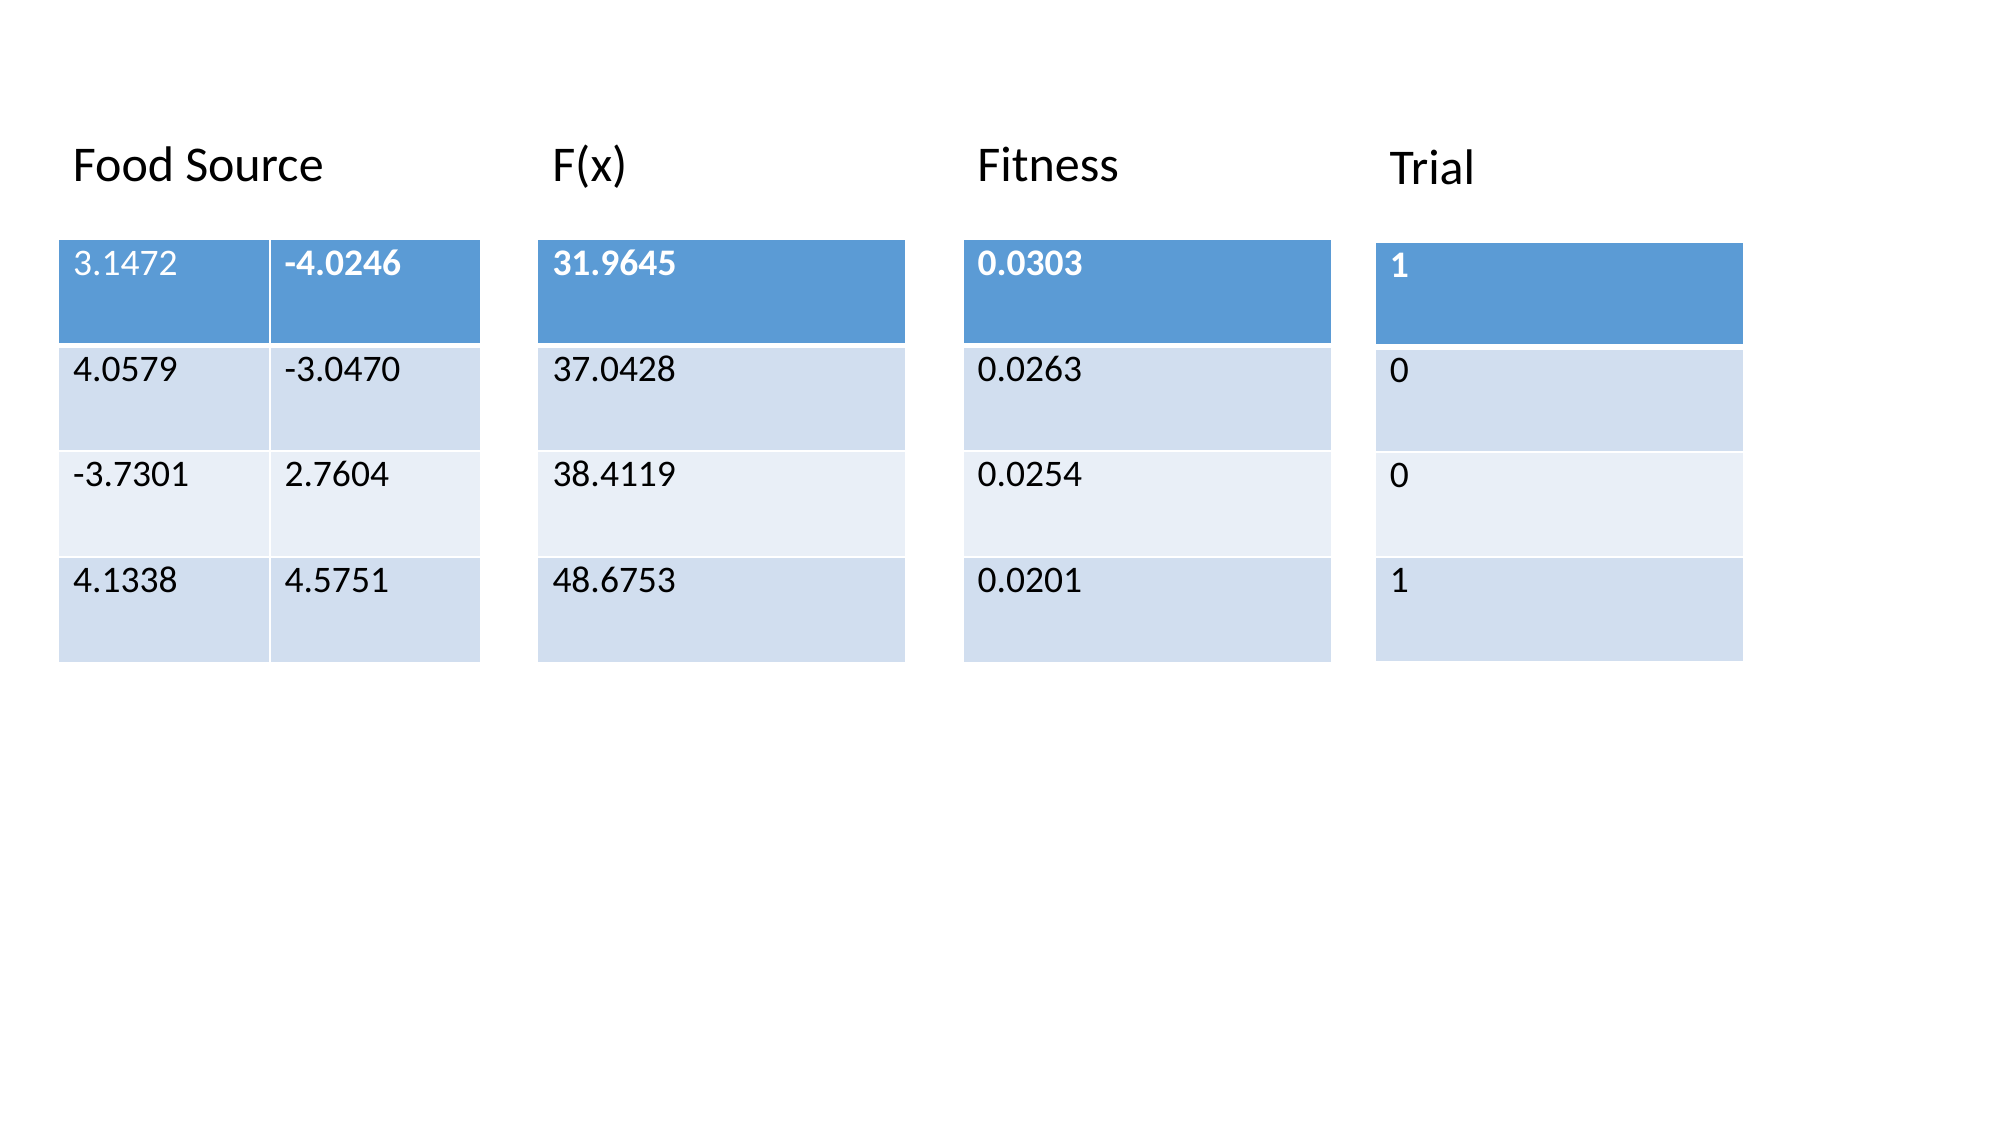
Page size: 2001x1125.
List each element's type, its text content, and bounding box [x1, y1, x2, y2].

table_cell 0.0201 [964, 558, 1331, 662]
table_header 1 [1376, 243, 1743, 344]
table_cell 0 [1376, 453, 1743, 556]
table_cell 1 [1376, 558, 1743, 661]
table_cell 48.6753 [538, 558, 905, 662]
table_cell 4.5751 [271, 558, 480, 662]
table_header 31.9645 [538, 240, 905, 343]
table_cell -3.0470 [271, 348, 480, 450]
table_cell 0.0254 [964, 452, 1331, 556]
text_box F(x) [537, 124, 883, 200]
table_header -4.0246 [271, 240, 480, 343]
table_cell 4.1338 [59, 558, 269, 662]
table_header 0.0303 [964, 240, 1331, 343]
table_cell 2.7604 [271, 452, 480, 556]
table_cell 38.4119 [538, 452, 905, 556]
table_cell -3.7301 [59, 452, 269, 556]
table_cell 4.0579 [59, 348, 269, 450]
text_box Food Source [58, 124, 403, 200]
table_cell 0.0263 [964, 348, 1331, 450]
text_box Fitness [962, 124, 1308, 200]
table_cell 0 [1376, 350, 1743, 451]
table_header 3.1472 [59, 240, 269, 343]
text_box Trial [1374, 127, 1720, 202]
table_cell 37.0428 [538, 348, 905, 450]
